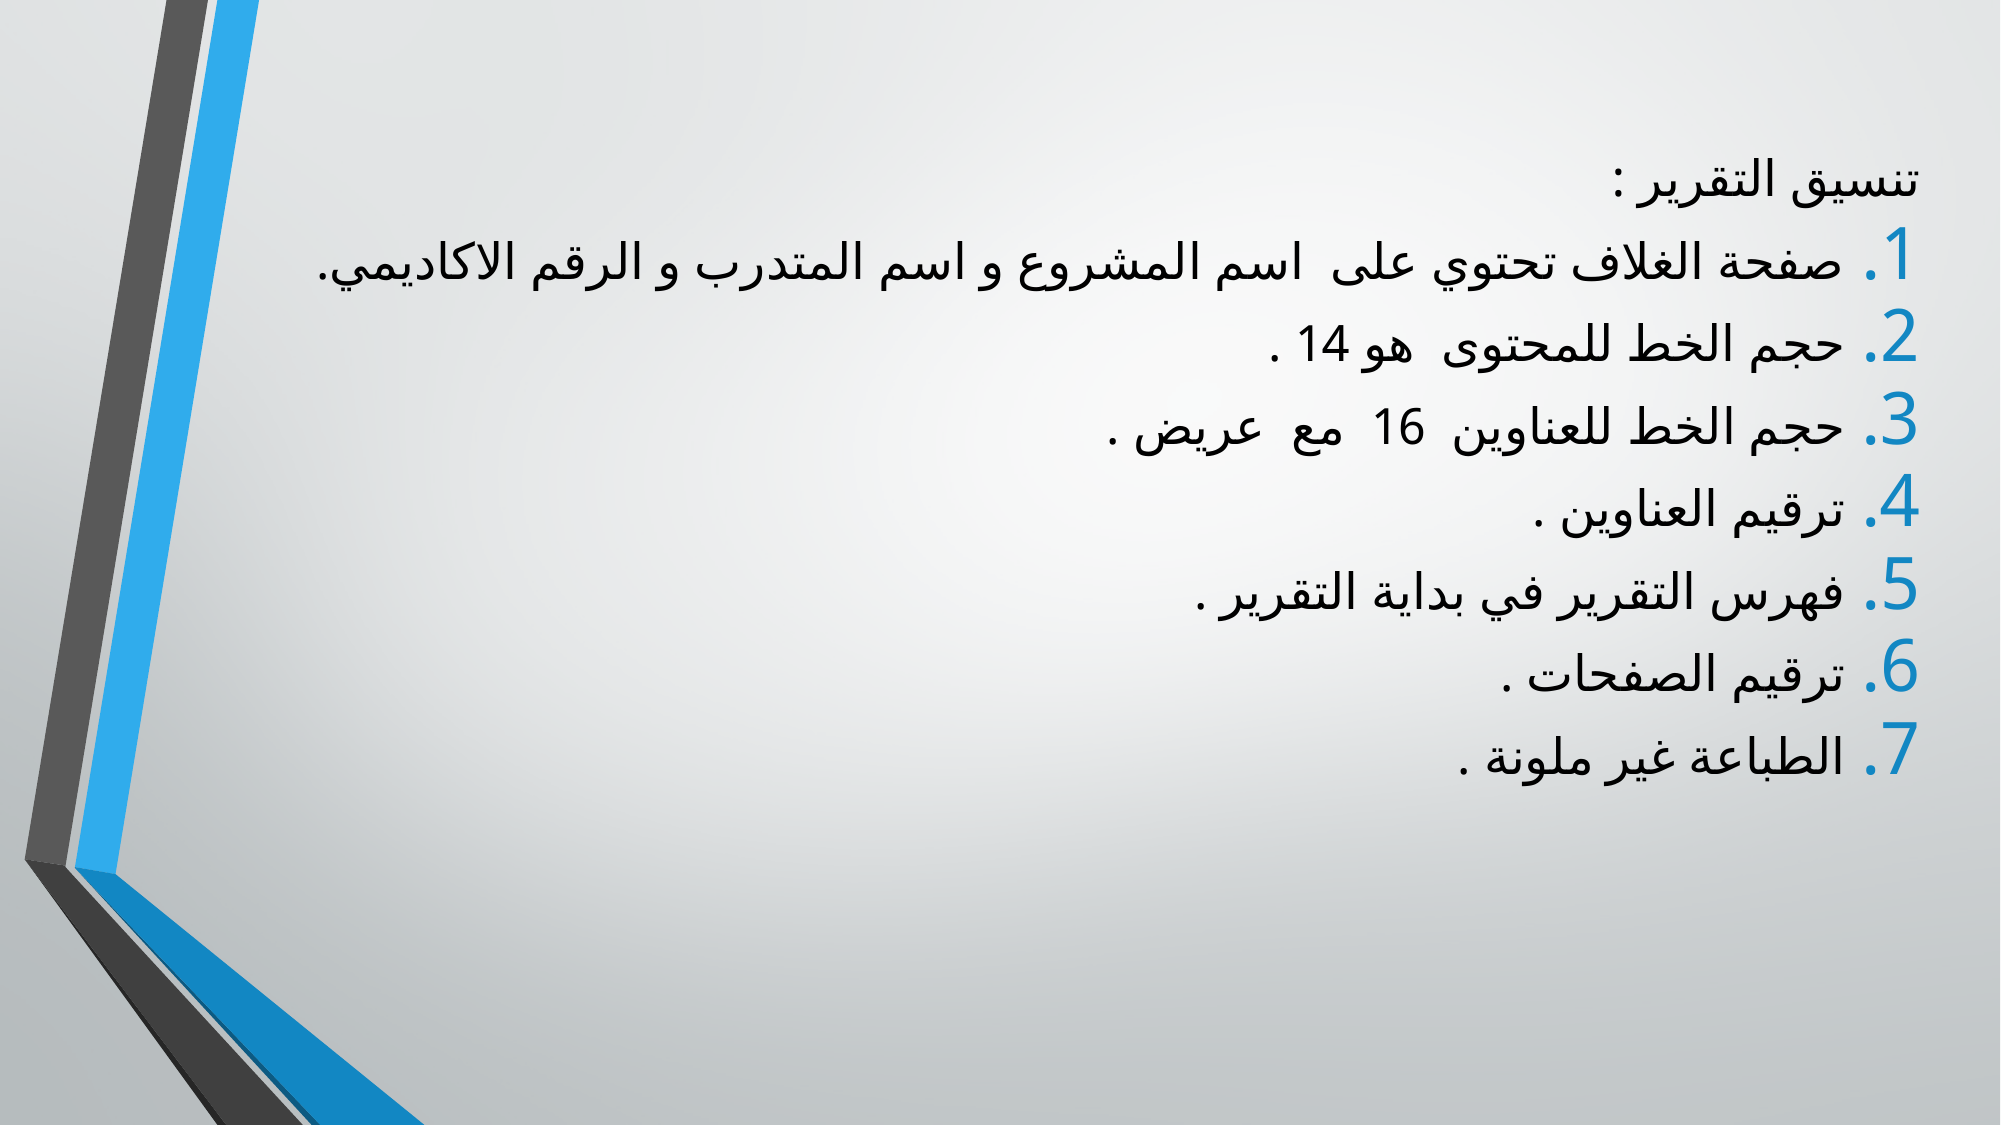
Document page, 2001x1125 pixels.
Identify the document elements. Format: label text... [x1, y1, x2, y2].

list تنسيق التقرير : صفحة الغلاف تحتوي على اسم المشروع و اسم المتدرب و الرقم الاكاديمي. حجم الخط للمحتوى هو 14 . حجم الخط للعناوين 16 مع عريض . ترقيم العناوين . فهرس التقرير في بداية التقرير . ترقيم الصفحات . الطباعة غير ملونة . [222, 36, 1936, 895]
